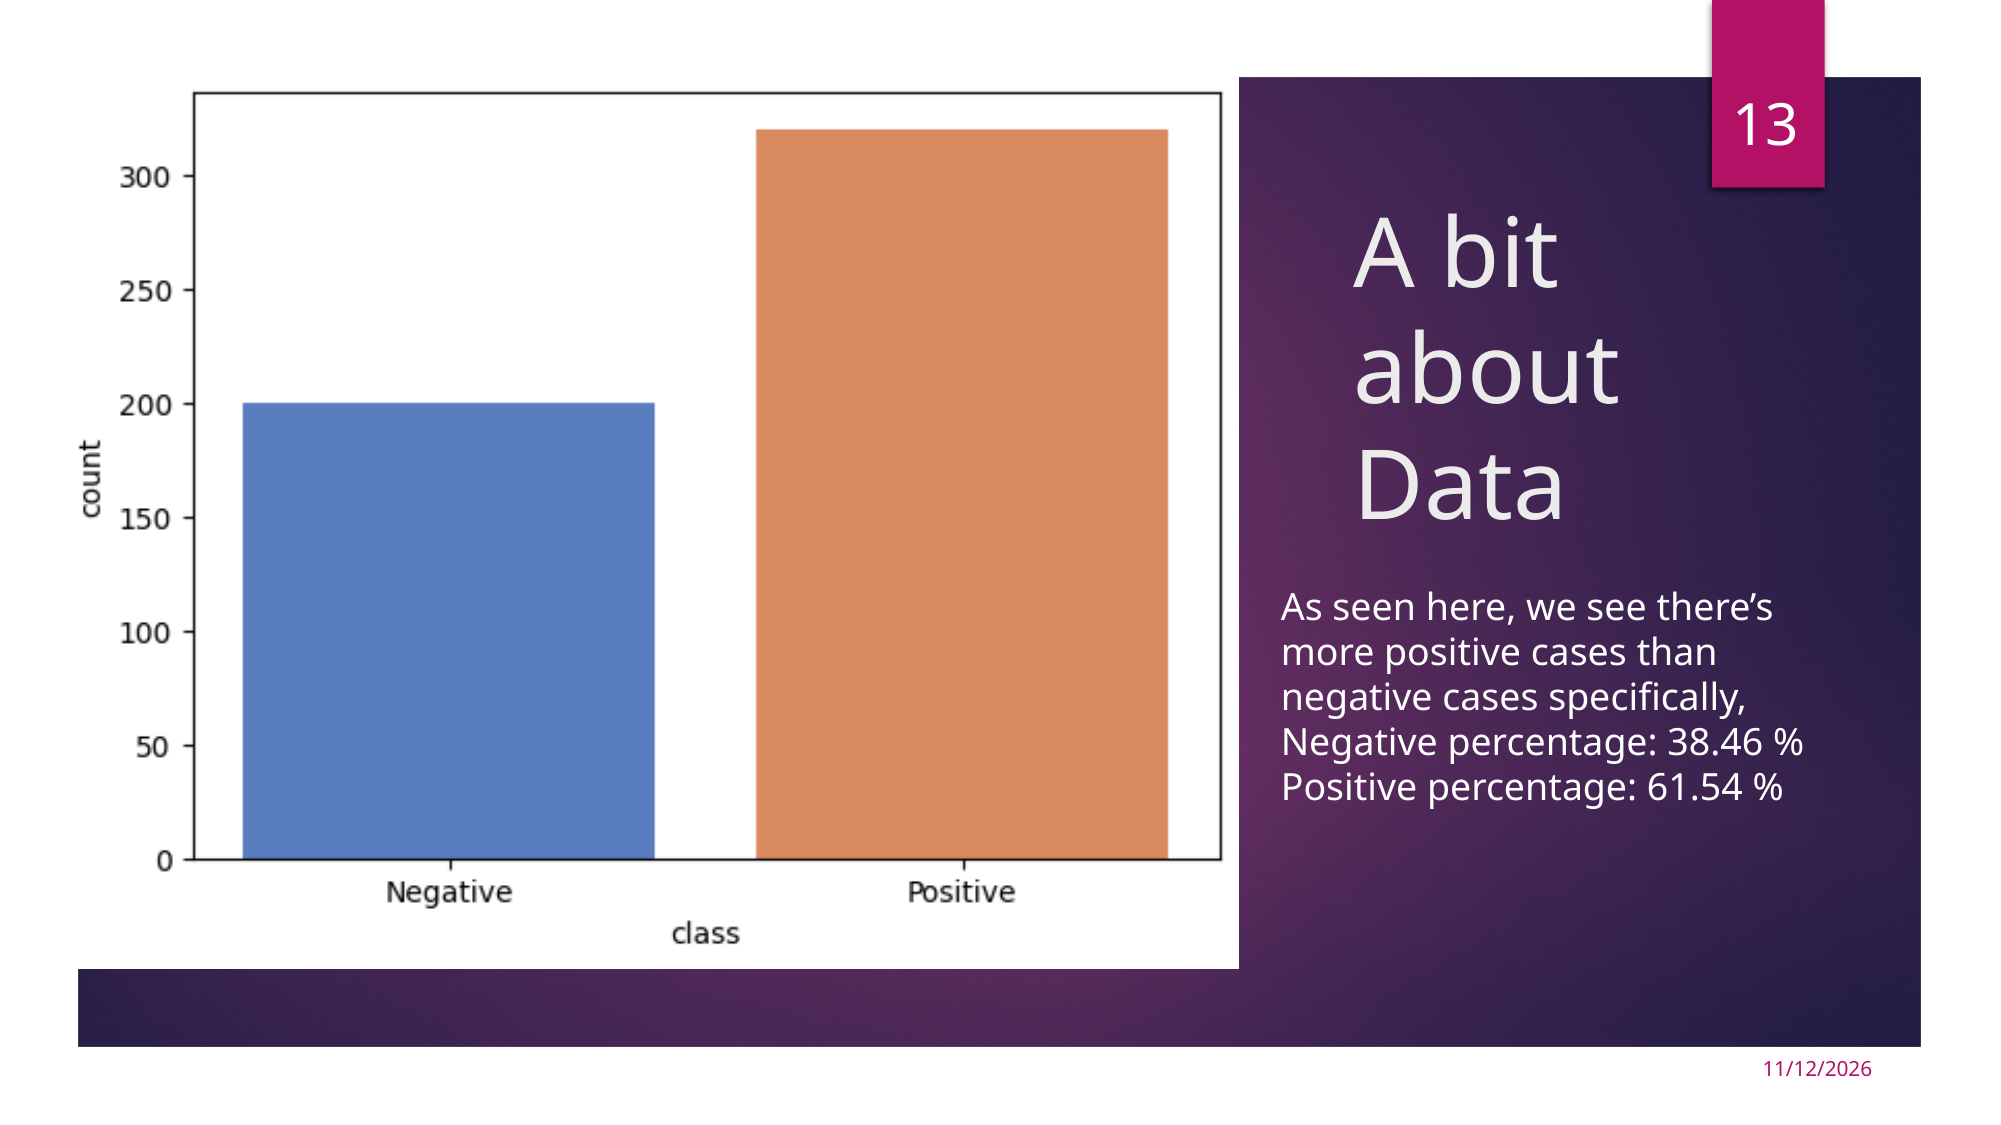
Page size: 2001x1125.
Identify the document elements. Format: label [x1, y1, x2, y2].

text_box [0, 0, 2000, 1125]
list [57, 74, 1239, 969]
